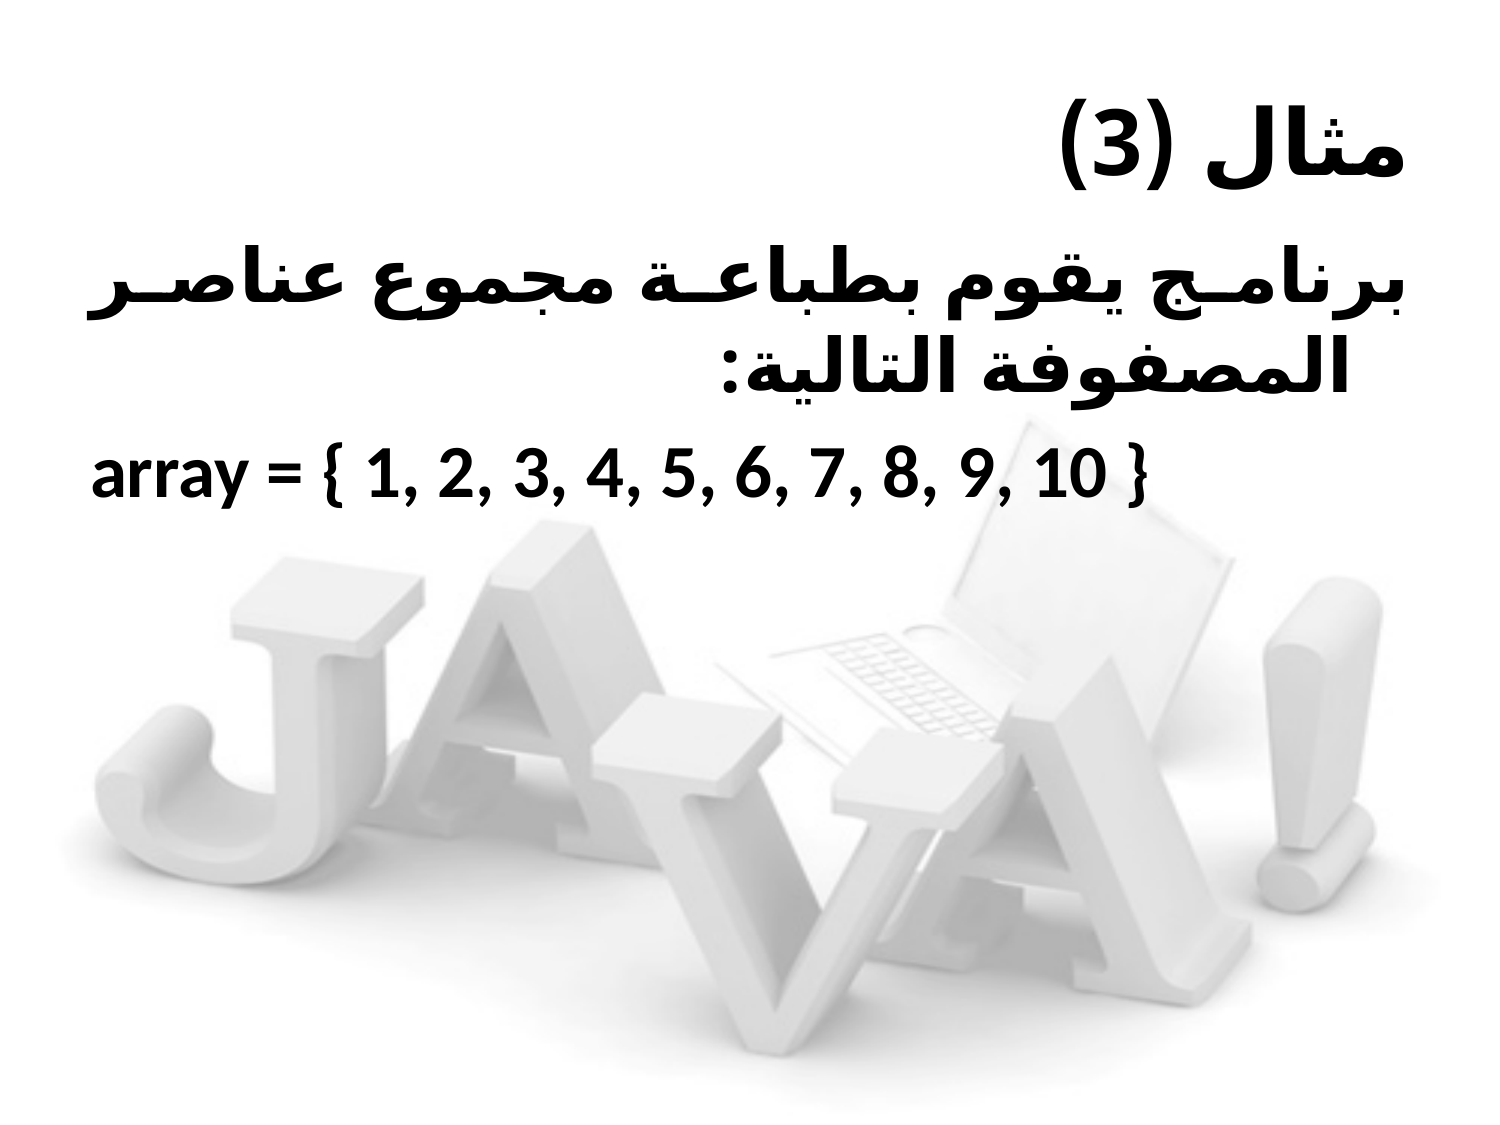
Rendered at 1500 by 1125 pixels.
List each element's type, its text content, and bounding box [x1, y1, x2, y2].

title مثال (3) [75, 45, 1425, 219]
list برنامج يقوم بطباعة مجموع عناصر المصفوفة التالية: array = { 1, 2, 3, 4, 5, 6, 7, 8, 9, 10 } [75, 219, 1425, 963]
text_box 2 [0, 0, 1500, 1125]
